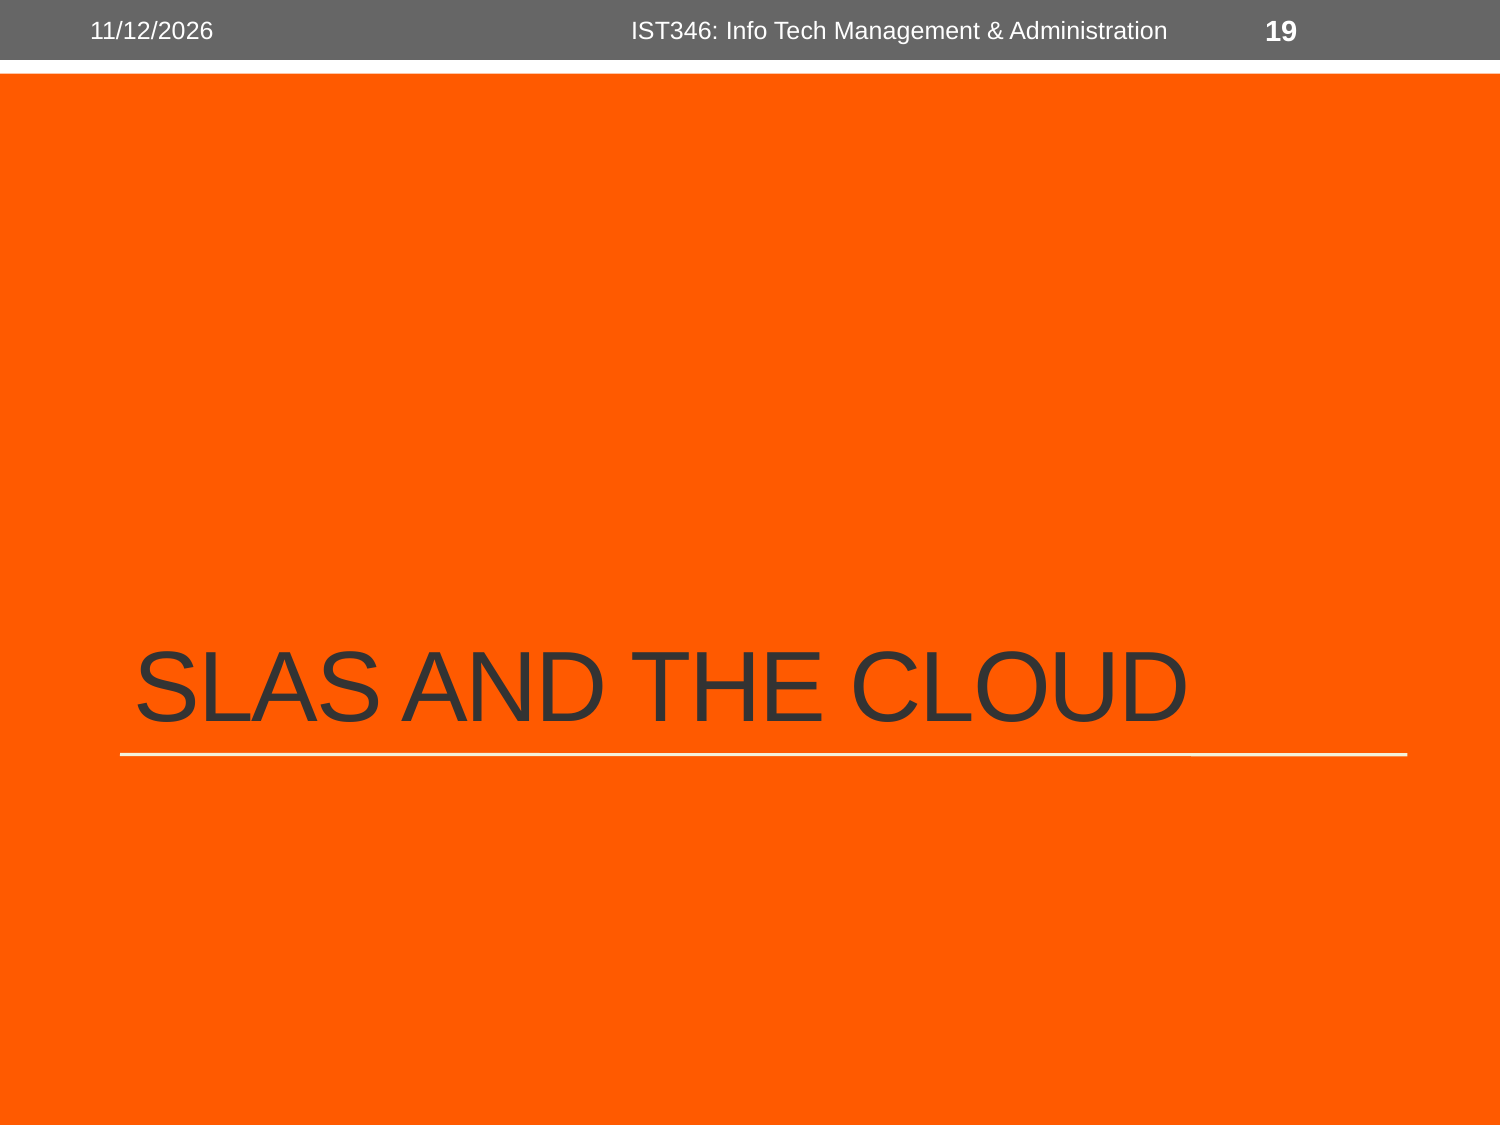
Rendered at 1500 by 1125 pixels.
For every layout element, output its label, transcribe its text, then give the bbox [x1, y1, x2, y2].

footer IST346: Info Tech Management & Administration [562, 3, 1238, 57]
slide_number 19 [1250, 3, 1425, 57]
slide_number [75, 3, 550, 57]
title SLAs and the Cloud [118, 387, 1394, 749]
